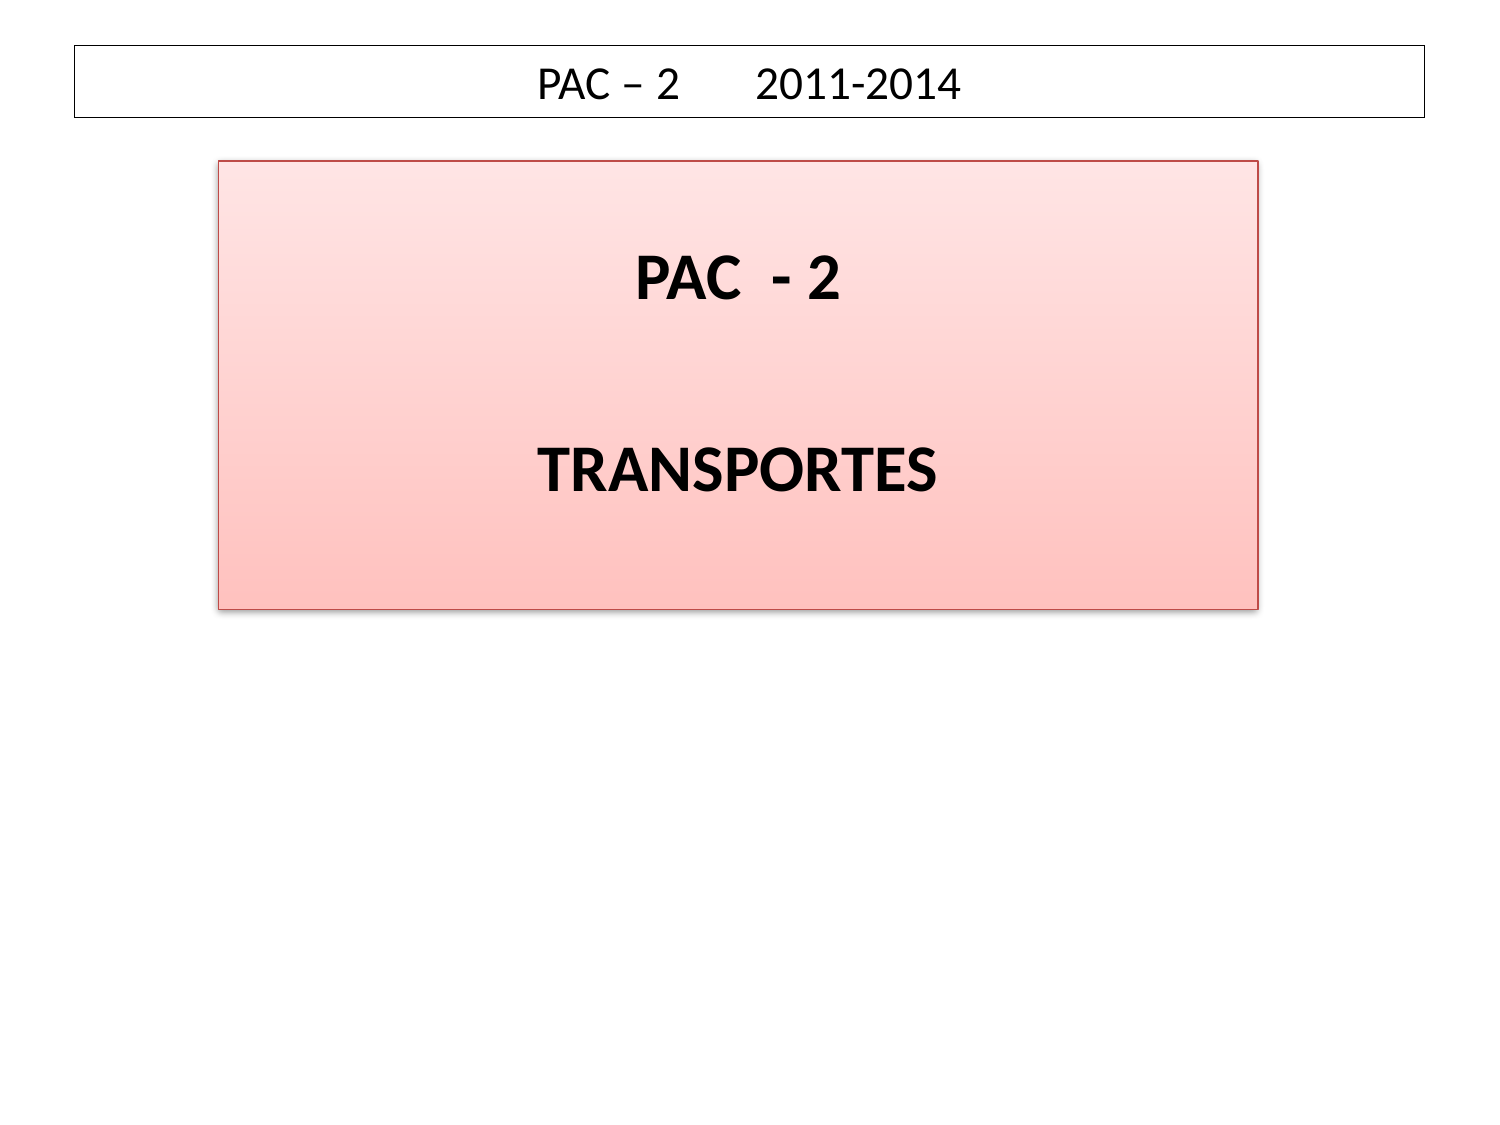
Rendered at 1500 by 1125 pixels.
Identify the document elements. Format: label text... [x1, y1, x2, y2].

text_box PAC - 2 TRANSPORTES [218, 160, 1259, 610]
text_box PAC – 2 2011-2014 [74, 45, 1425, 118]
